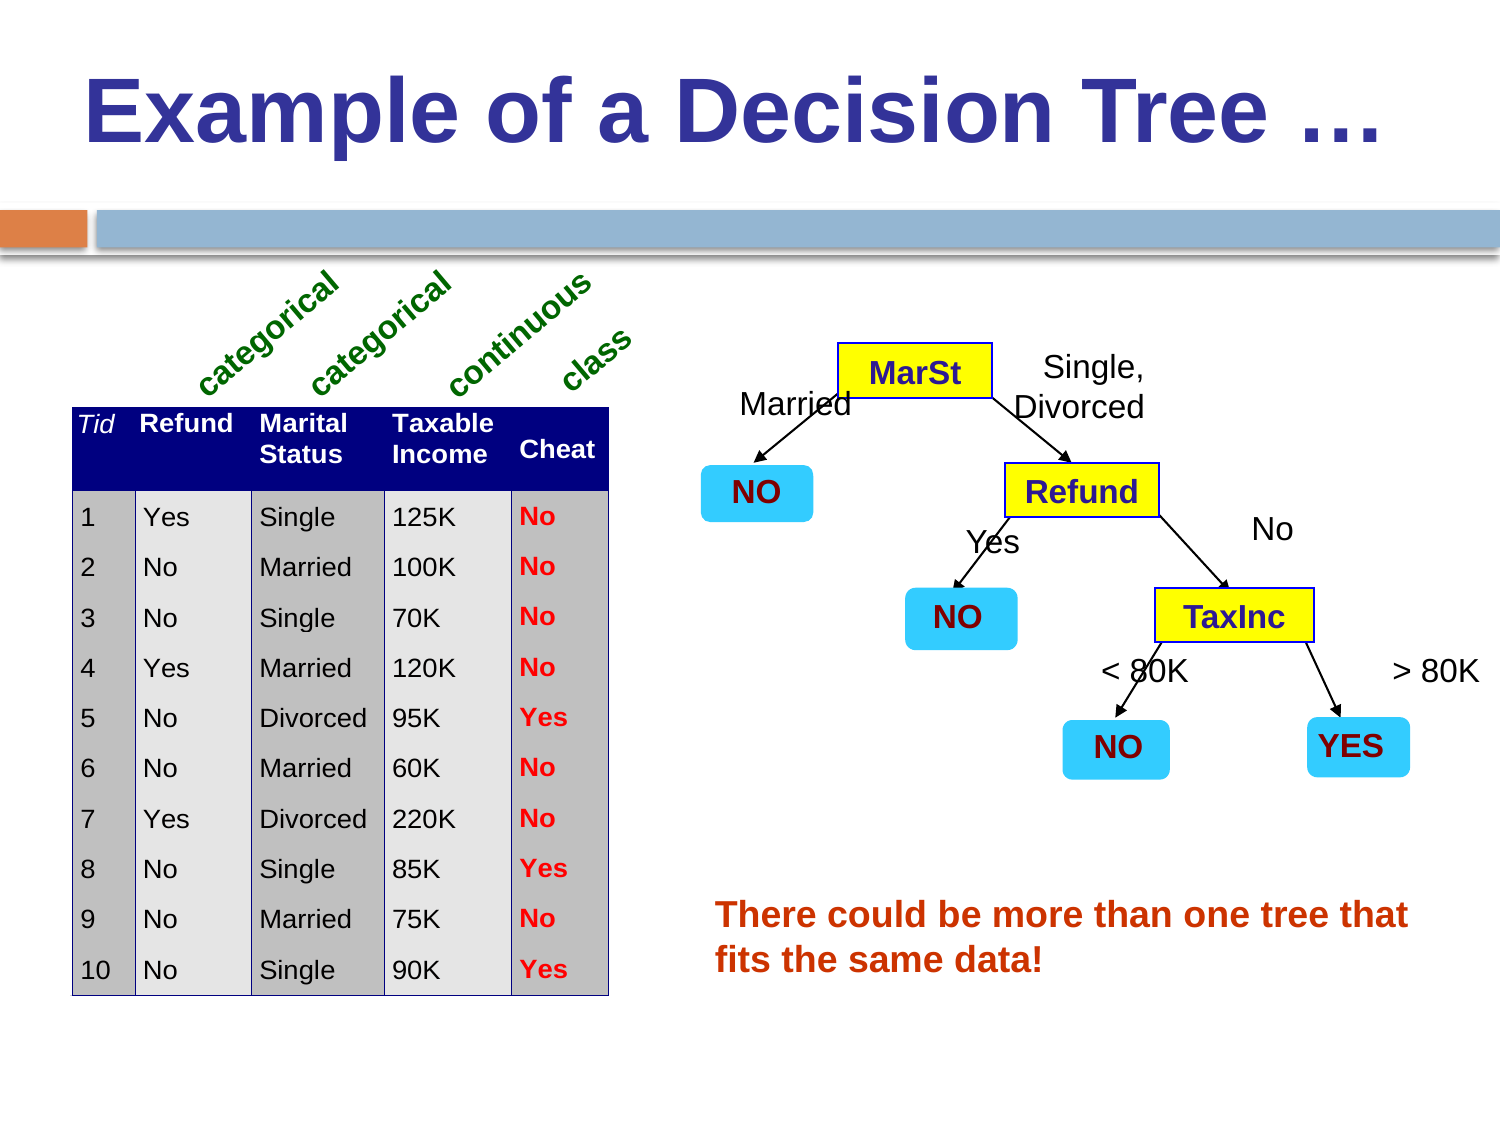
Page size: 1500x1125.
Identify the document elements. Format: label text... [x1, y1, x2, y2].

text_box Single, Divorced [930, 337, 1160, 433]
text_box Married [611, 375, 876, 430]
text_box There could be more than one tree that fits the same data! [699, 882, 1425, 988]
text_box Yes [838, 512, 1035, 568]
text_box Refund [1005, 462, 1159, 518]
text_box [1115, 697, 1129, 717]
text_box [904, 587, 1018, 651]
text_box YES [1294, 717, 1408, 772]
text_box [1329, 697, 1342, 717]
text_box Example of a Decision Tree … [68, 52, 1419, 169]
text_box [1195, 555, 1229, 587]
text_box > 80K [1264, 641, 1495, 697]
text_box [753, 430, 794, 462]
text_box MarSt [838, 343, 930, 399]
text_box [62, 407, 648, 1013]
text_box < 80K [973, 641, 1204, 697]
text_box NO [660, 462, 853, 518]
text_box [702, 518, 812, 523]
text_box categorical [136, 209, 405, 406]
text_box categorical [249, 209, 517, 406]
text_box continuous [388, 208, 658, 406]
text_box [1308, 721, 1411, 778]
text_box [953, 568, 972, 586]
text_box NO [1022, 717, 1215, 773]
text_box No [1124, 500, 1309, 555]
text_box TaxInc [1155, 587, 1314, 643]
text_box [1063, 773, 1170, 780]
text_box [1035, 433, 1072, 462]
text_box class [494, 263, 698, 406]
